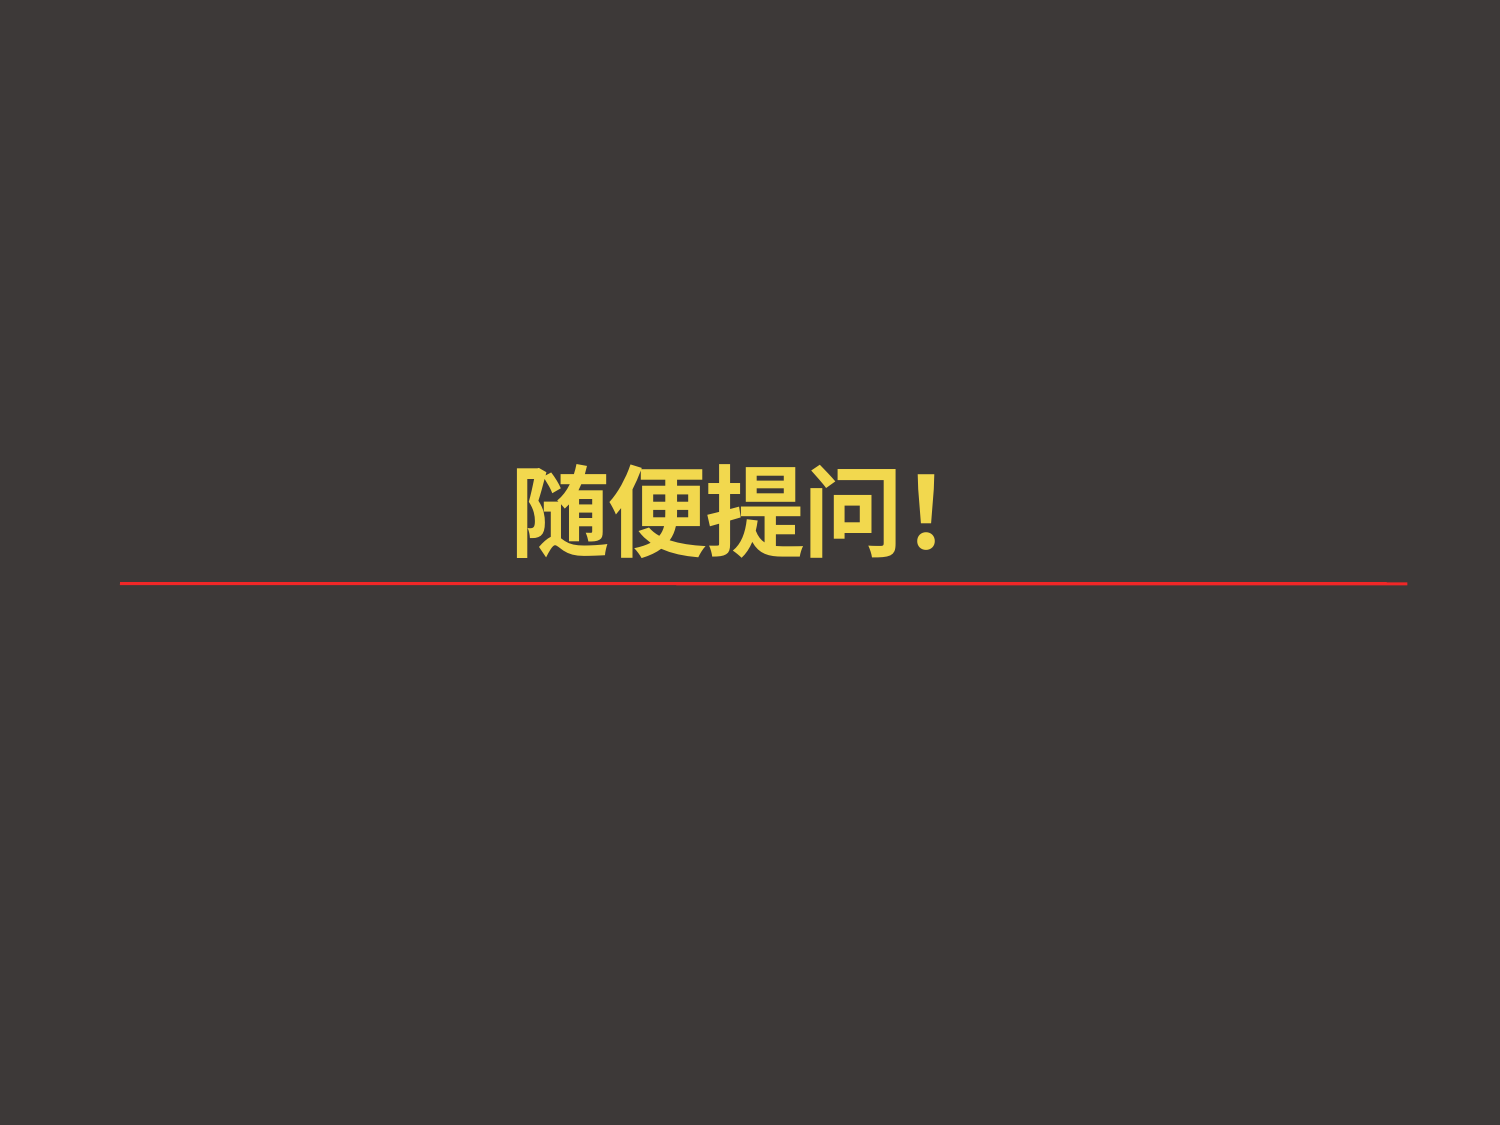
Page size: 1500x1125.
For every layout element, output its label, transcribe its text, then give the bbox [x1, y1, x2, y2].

title 随便提问！ [118, 216, 1394, 578]
